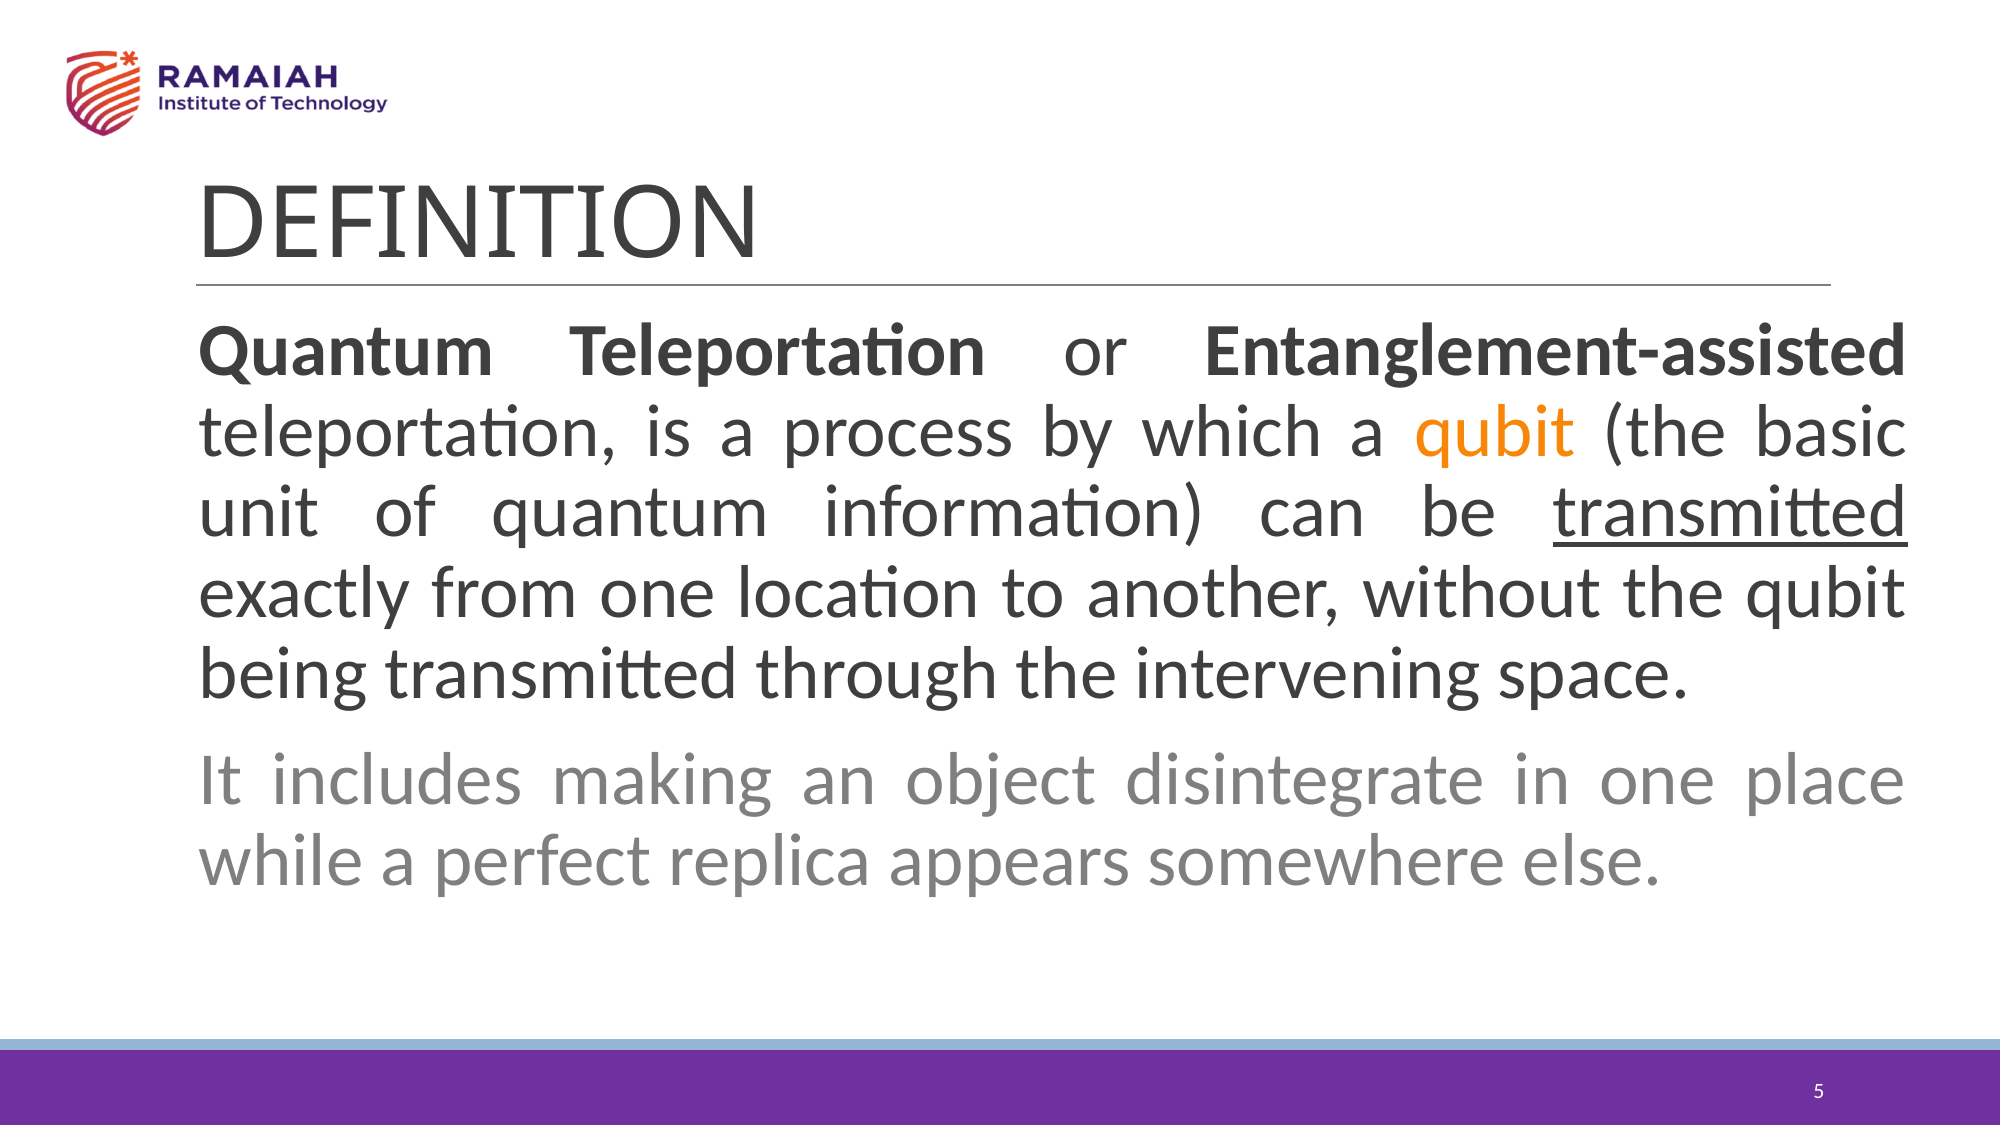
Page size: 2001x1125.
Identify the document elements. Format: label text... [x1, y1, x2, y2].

picture [28, 5, 429, 166]
slide_number ‹#› [1624, 1059, 1840, 1120]
title DEFINITION [180, 47, 1830, 285]
list Quantum Teleportation or Entanglement-assisted teleportation, is a process by which a qubit (the basic unit of quantum information) can be transmitted exactly from one location to another, without the qubit being transmitted through the intervening space. It includes making an object disintegrate in one place while a perfect replica appears somewhere else. [180, 302, 1908, 1008]
